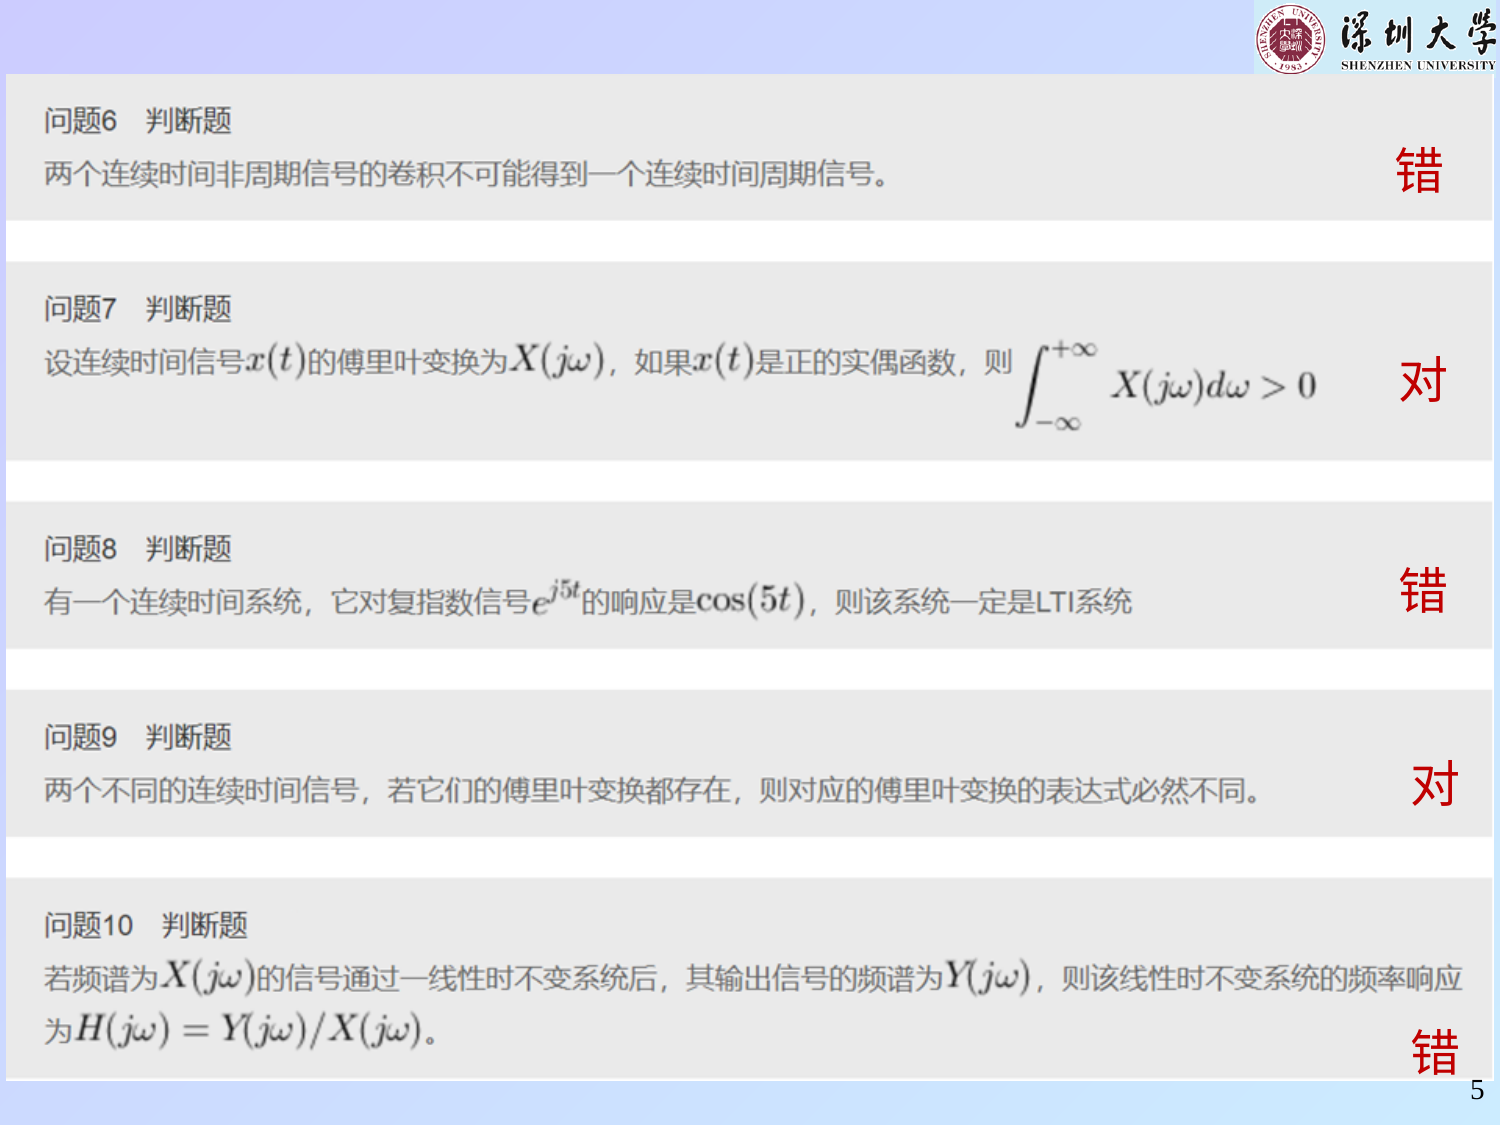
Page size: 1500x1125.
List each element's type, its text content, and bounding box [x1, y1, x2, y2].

slide_number 5 [1187, 1049, 1500, 1125]
picture [5, 0, 1496, 1081]
